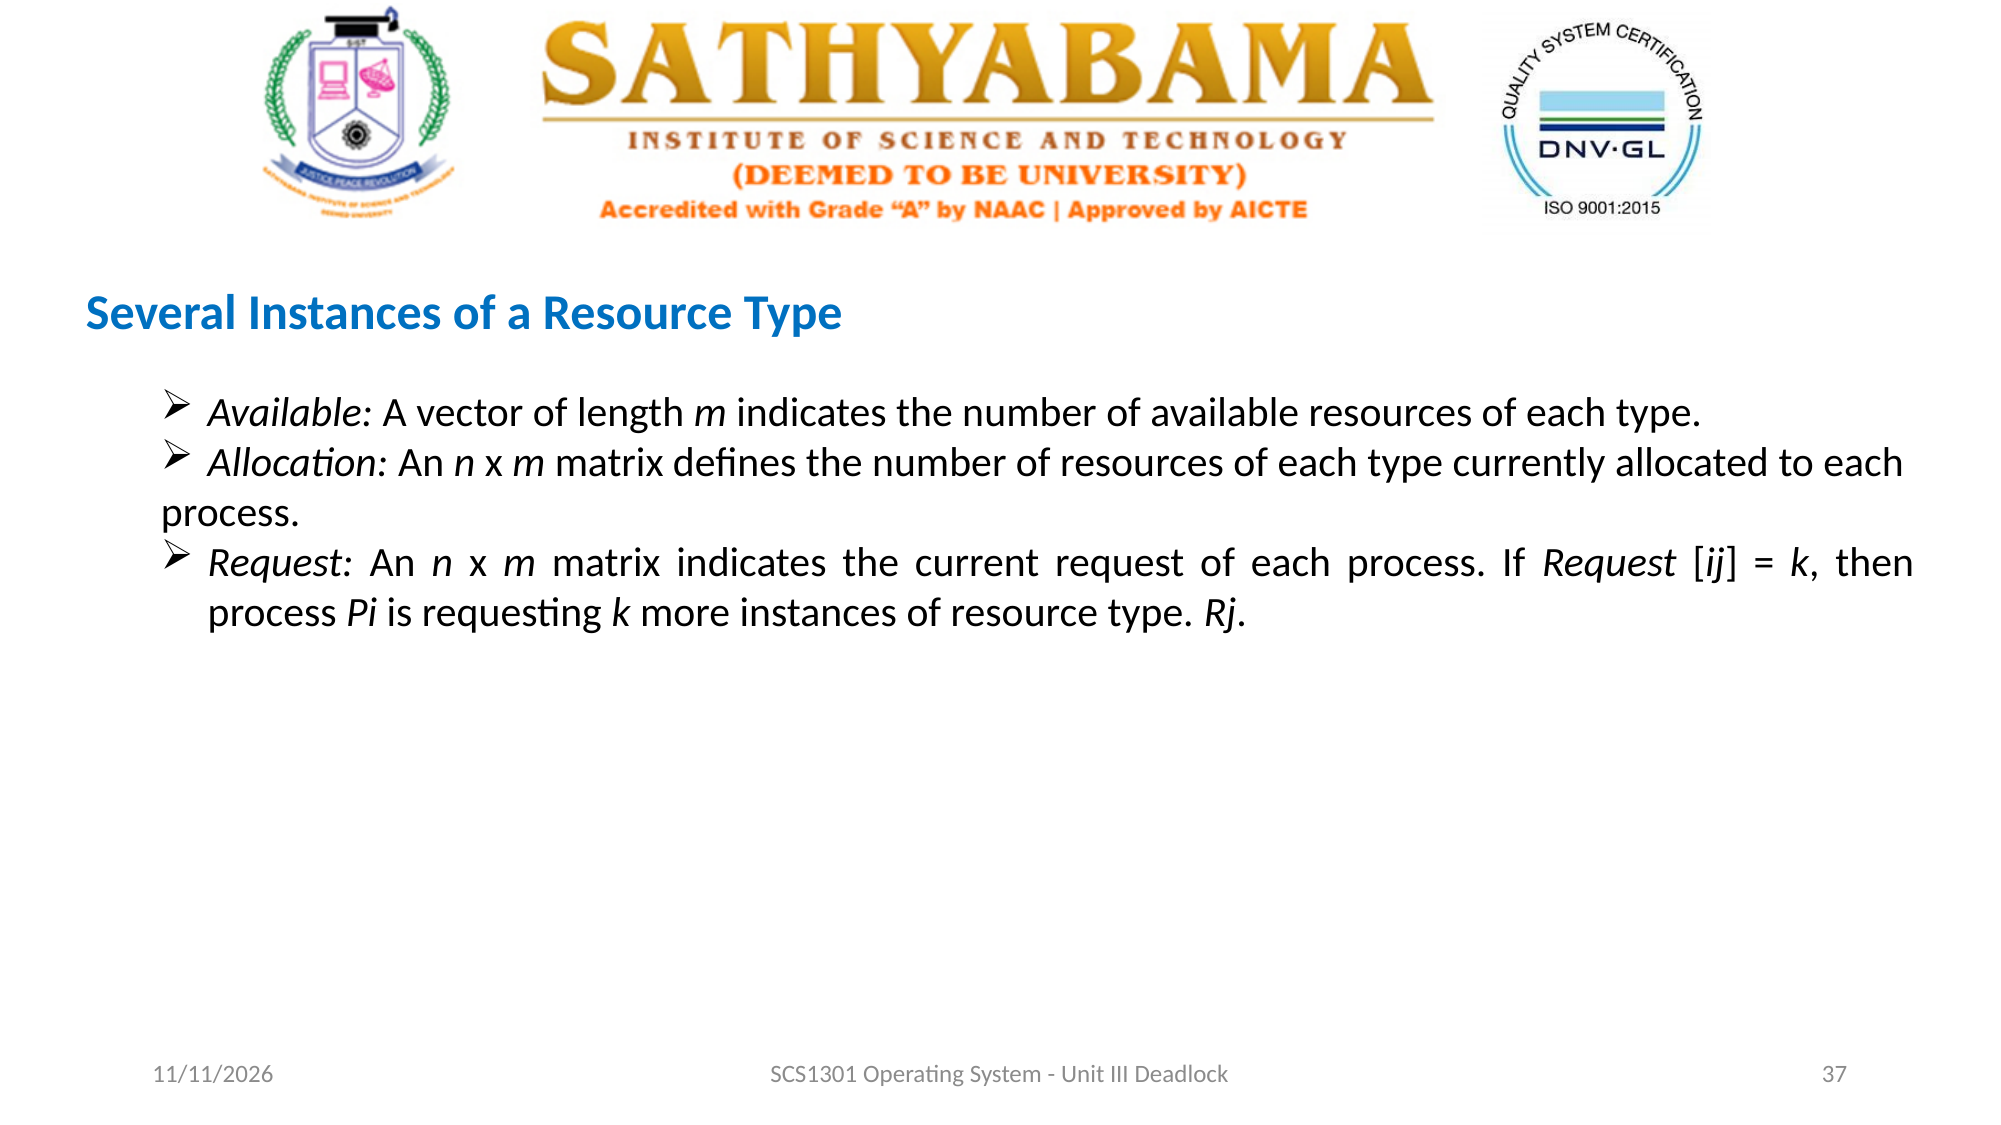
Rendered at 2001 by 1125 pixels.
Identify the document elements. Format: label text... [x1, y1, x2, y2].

footer SCS1301 Operating System - Unit III Deadlock [662, 1042, 1338, 1103]
picture [248, 3, 469, 226]
picture [529, 0, 1446, 226]
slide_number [137, 1042, 588, 1103]
slide_number 37 [1412, 1042, 1863, 1103]
text_box Several Instances of a Resource Type Available: A vector of length m indicates the number of available resources of each type. Allocation: An n x m matrix defines the number of resources of each type currently allocated to each process. Request: An n x m matrix indicates the current request of each process. If Request [ij] = k, then process Pi is requesting k more instances of resource type. Rj. [71, 226, 1929, 687]
picture [1482, 8, 1711, 226]
